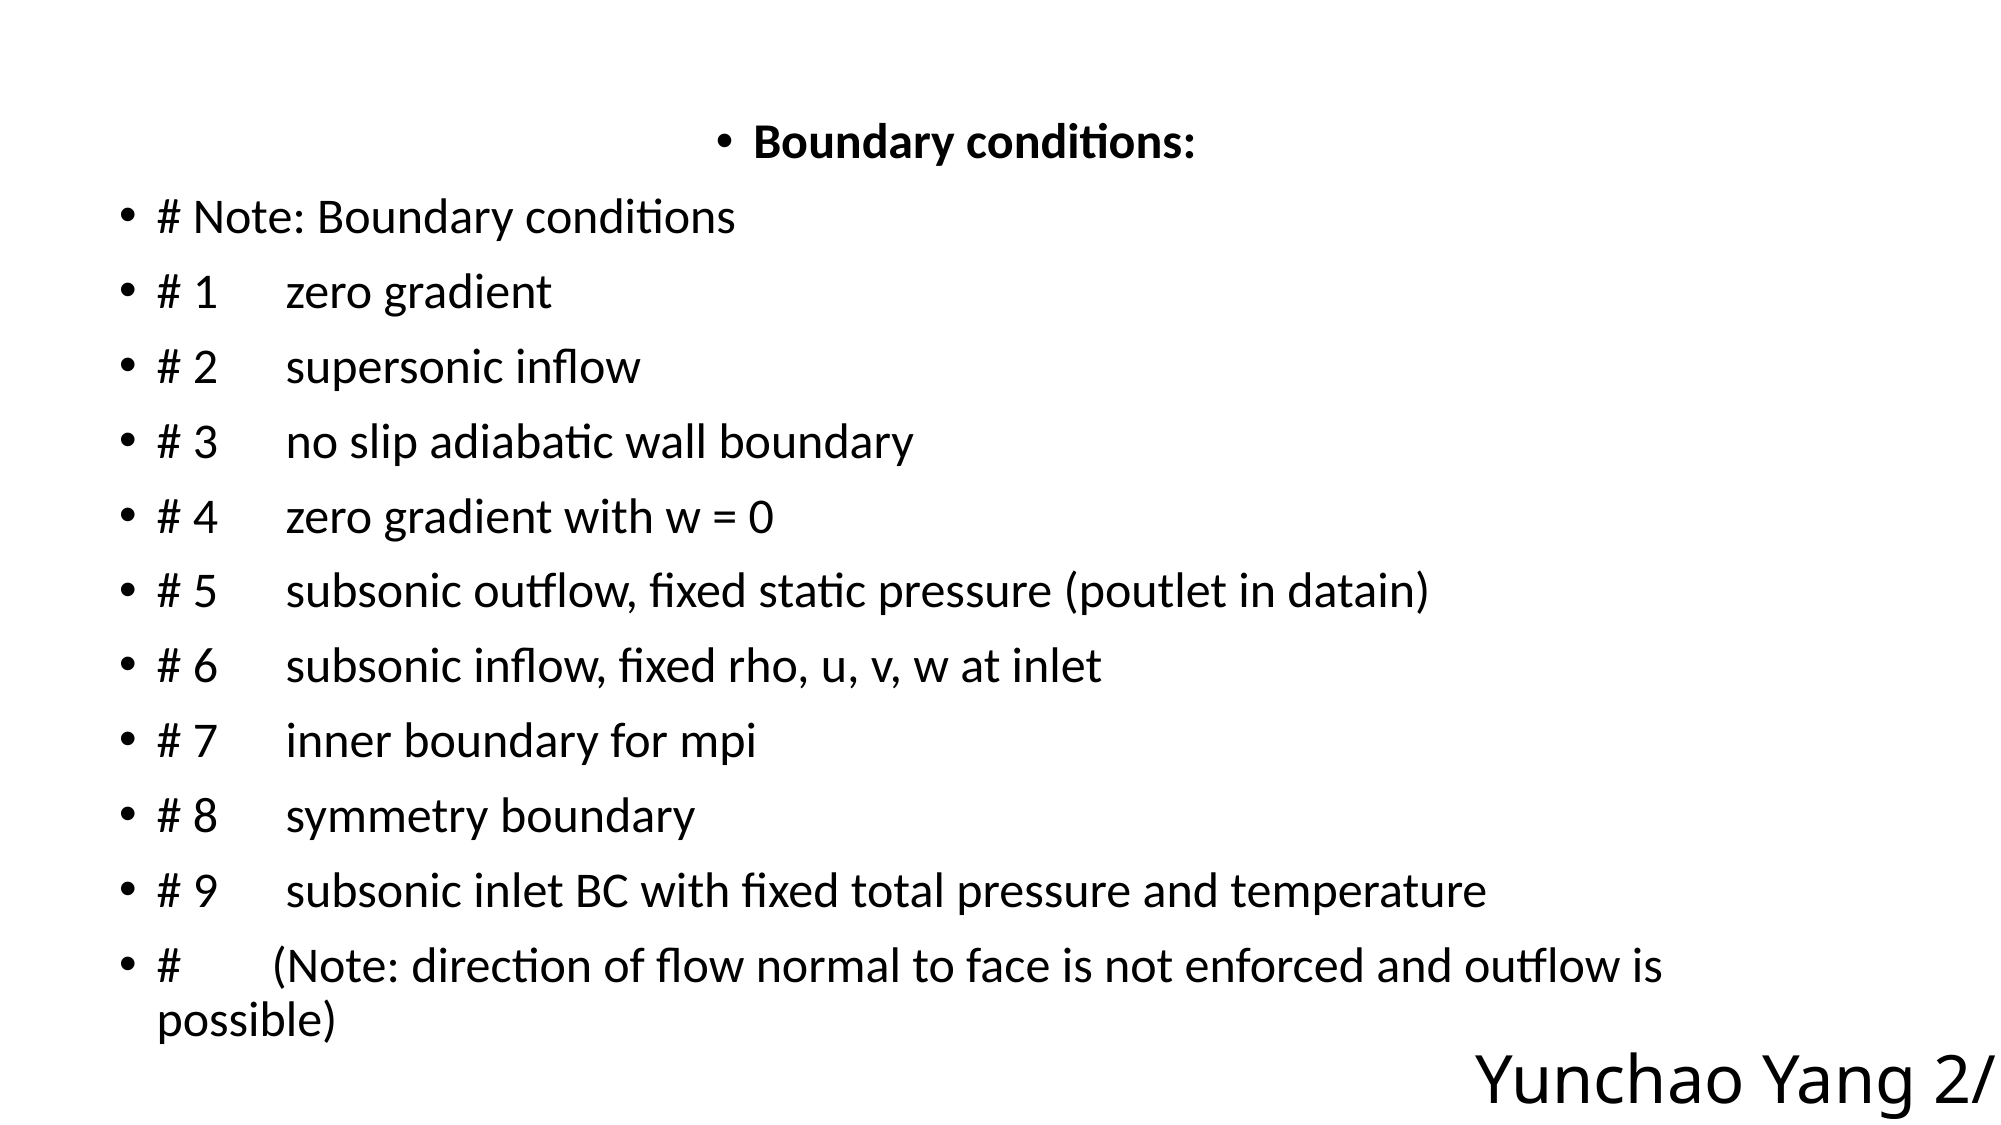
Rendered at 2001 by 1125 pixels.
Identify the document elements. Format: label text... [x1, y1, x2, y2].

list Boundary conditions: # Note: Boundary conditions # 1 zero gradient # 2 supersonic inflow # 3 no slip adiabatic wall boundary # 4 zero gradient with w = 0 # 5 subsonic outflow, fixed static pressure (poutlet in datain) # 6 subsonic inflow, fixed rho, u, v, w at inlet # 7 inner boundary for mpi # 8 symmetry boundary # 9 subsonic inlet BC with fixed total pressure and temperature # (Note: direction of flow normal to face is not enforced and outflow is possible) [104, 108, 1809, 987]
